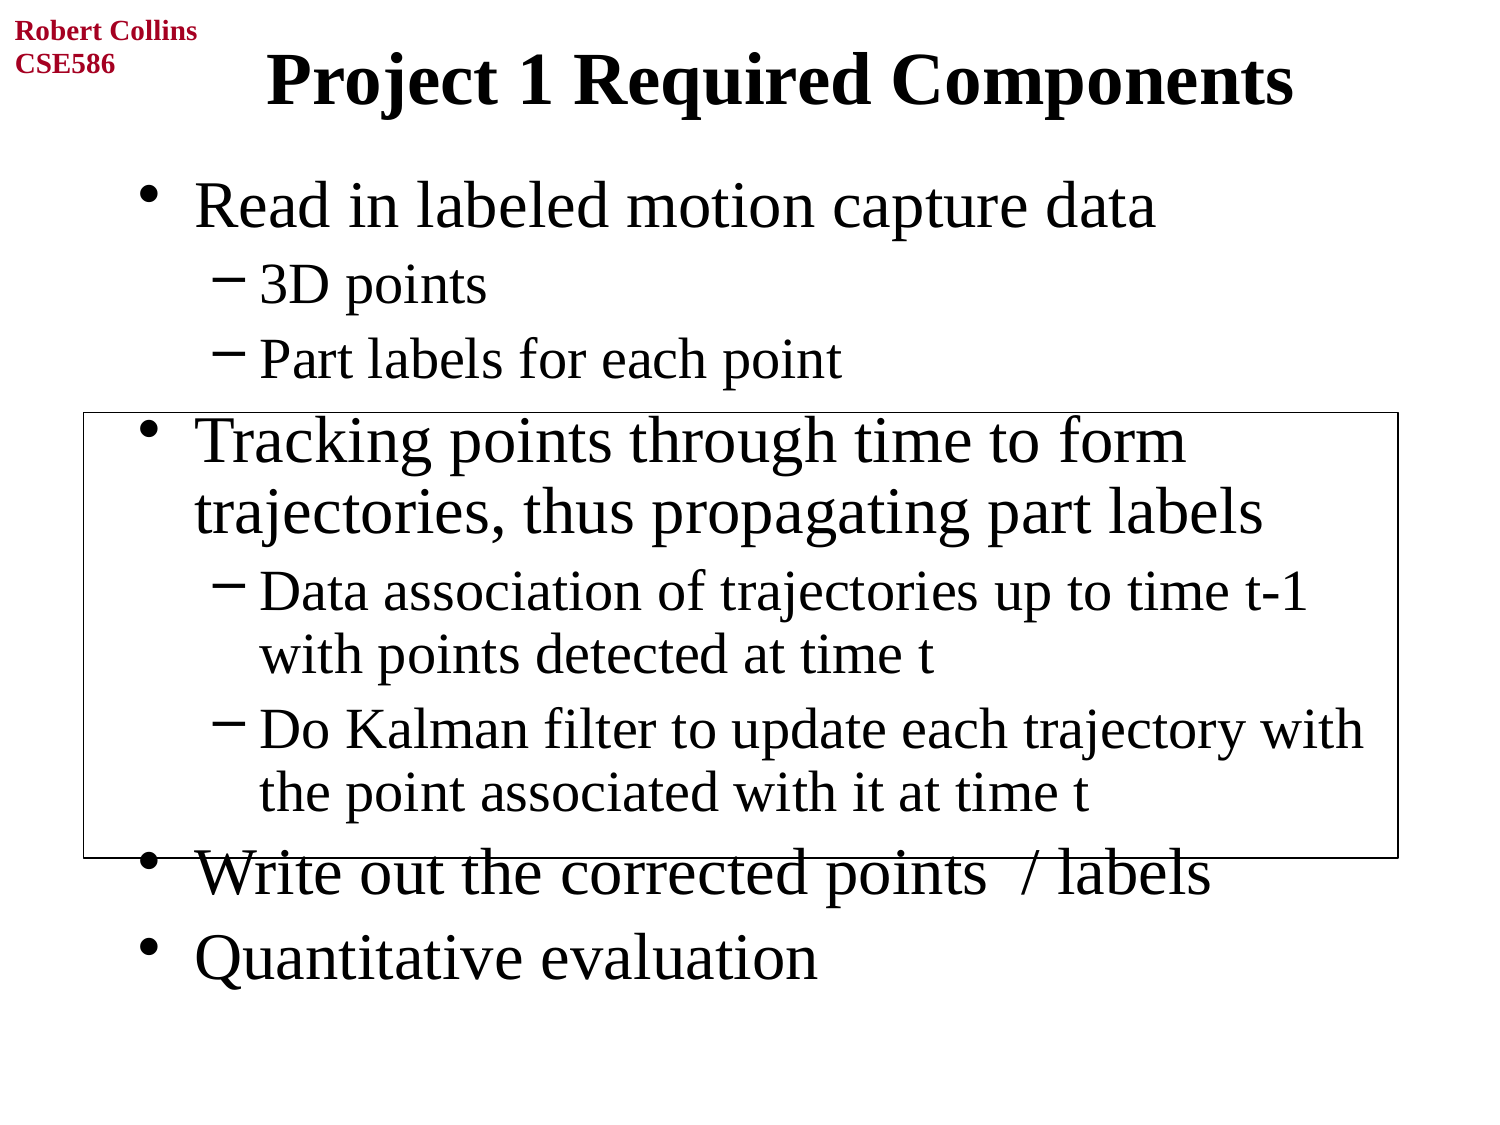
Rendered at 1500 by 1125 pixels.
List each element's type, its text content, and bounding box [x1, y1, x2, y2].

title Project 1 Required Components [187, 6, 1375, 144]
list Read in labeled motion capture data 3D points Part labels for each point Tracking points through time to form trajectories, thus propagating part labels Data association of trajectories up to time t-1 with points detected at time t Do Kalman filter to update each trajectory with the point associated with it at time t Write out the corrected points / labels Quantitative evaluation [122, 859, 1398, 971]
text_box [83, 412, 1398, 859]
list Read in labeled motion capture data 3D points Part labels for each point Tracking points through time to form trajectories, thus propagating part labels Data association of trajectories up to time t-1 with points detected at time t Do Kalman filter to update each trajectory with the point associated with it at time t Write out the corrected points / labels Quantitative evaluation [122, 162, 1398, 412]
